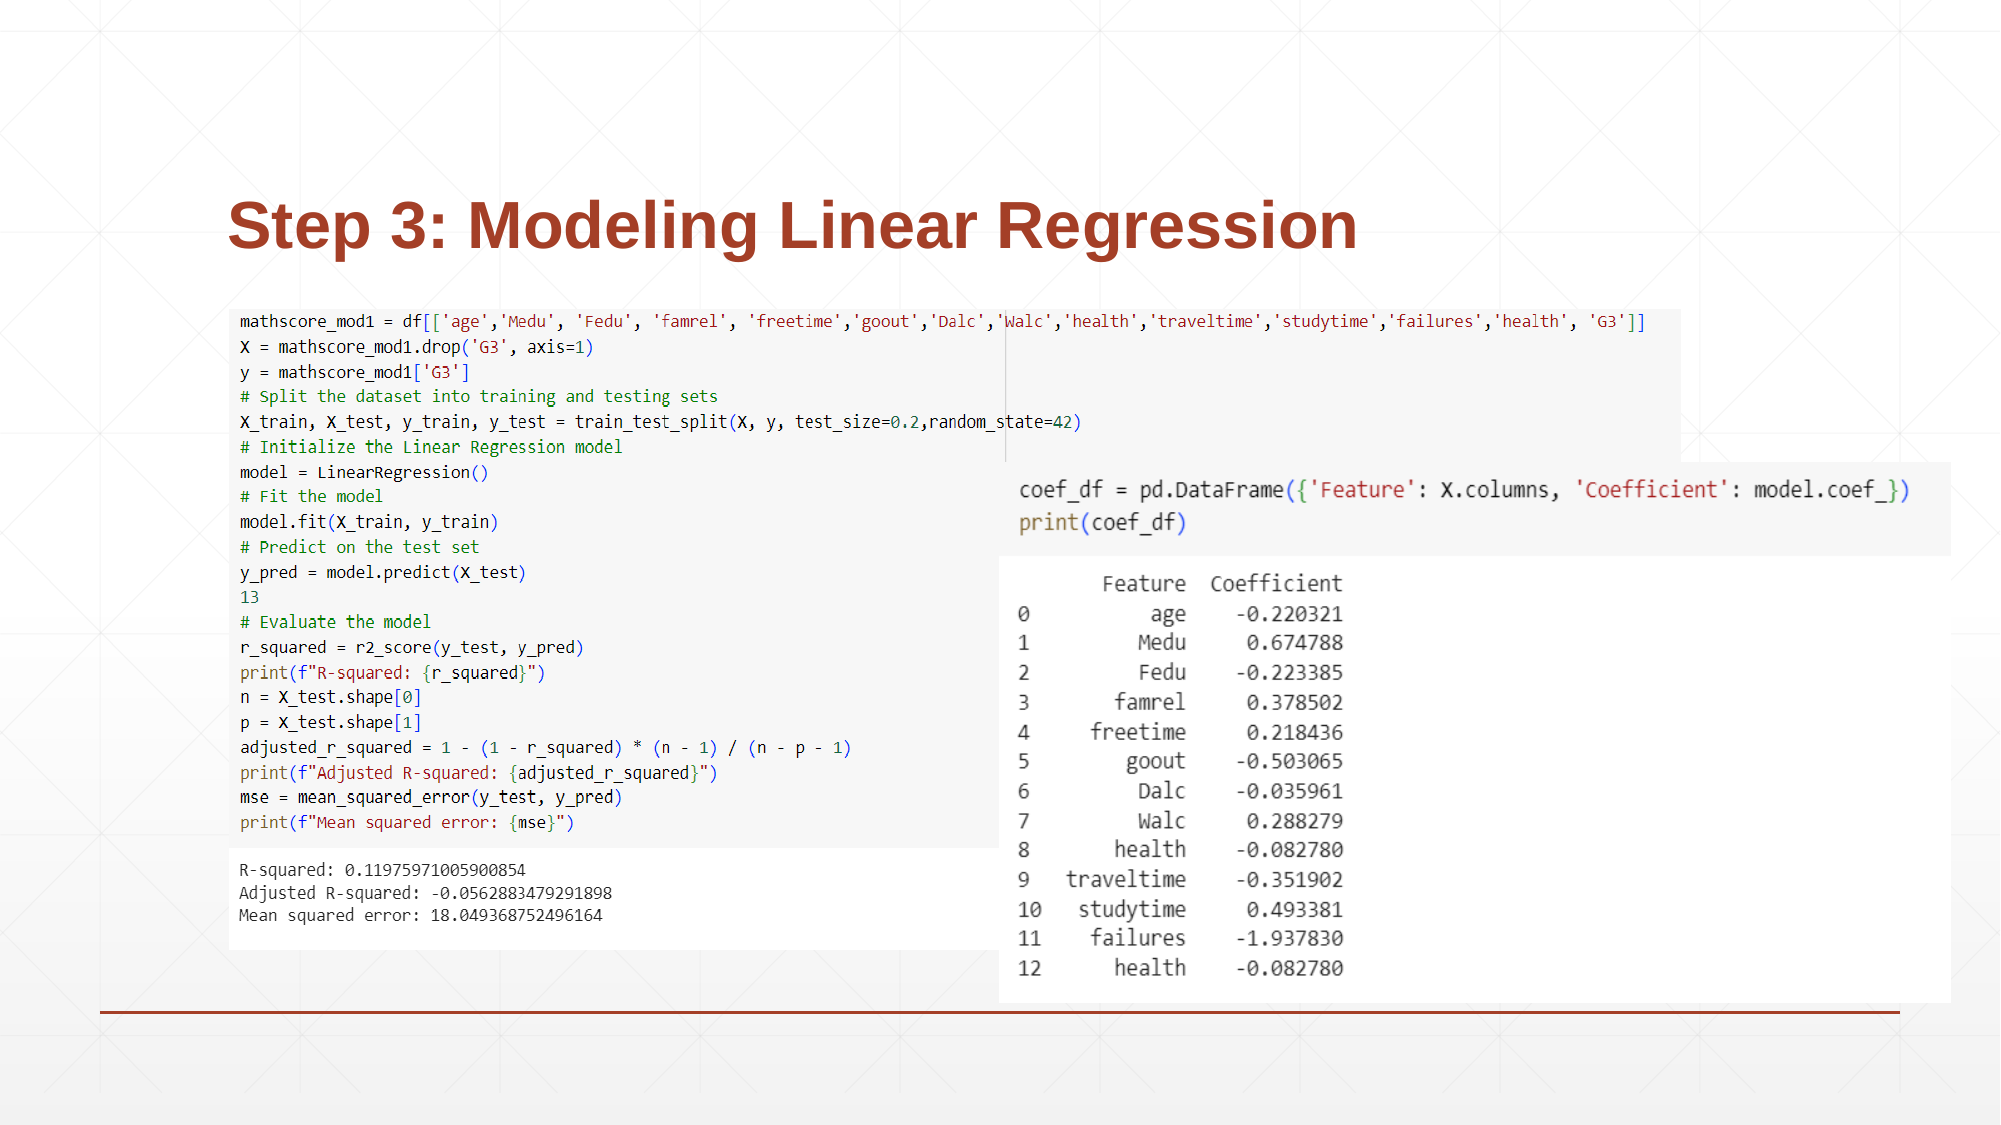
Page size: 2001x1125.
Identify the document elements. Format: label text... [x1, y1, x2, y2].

picture [999, 462, 1951, 1003]
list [229, 309, 1681, 950]
title Step 3: Modeling Linear Regression [212, 82, 1788, 271]
